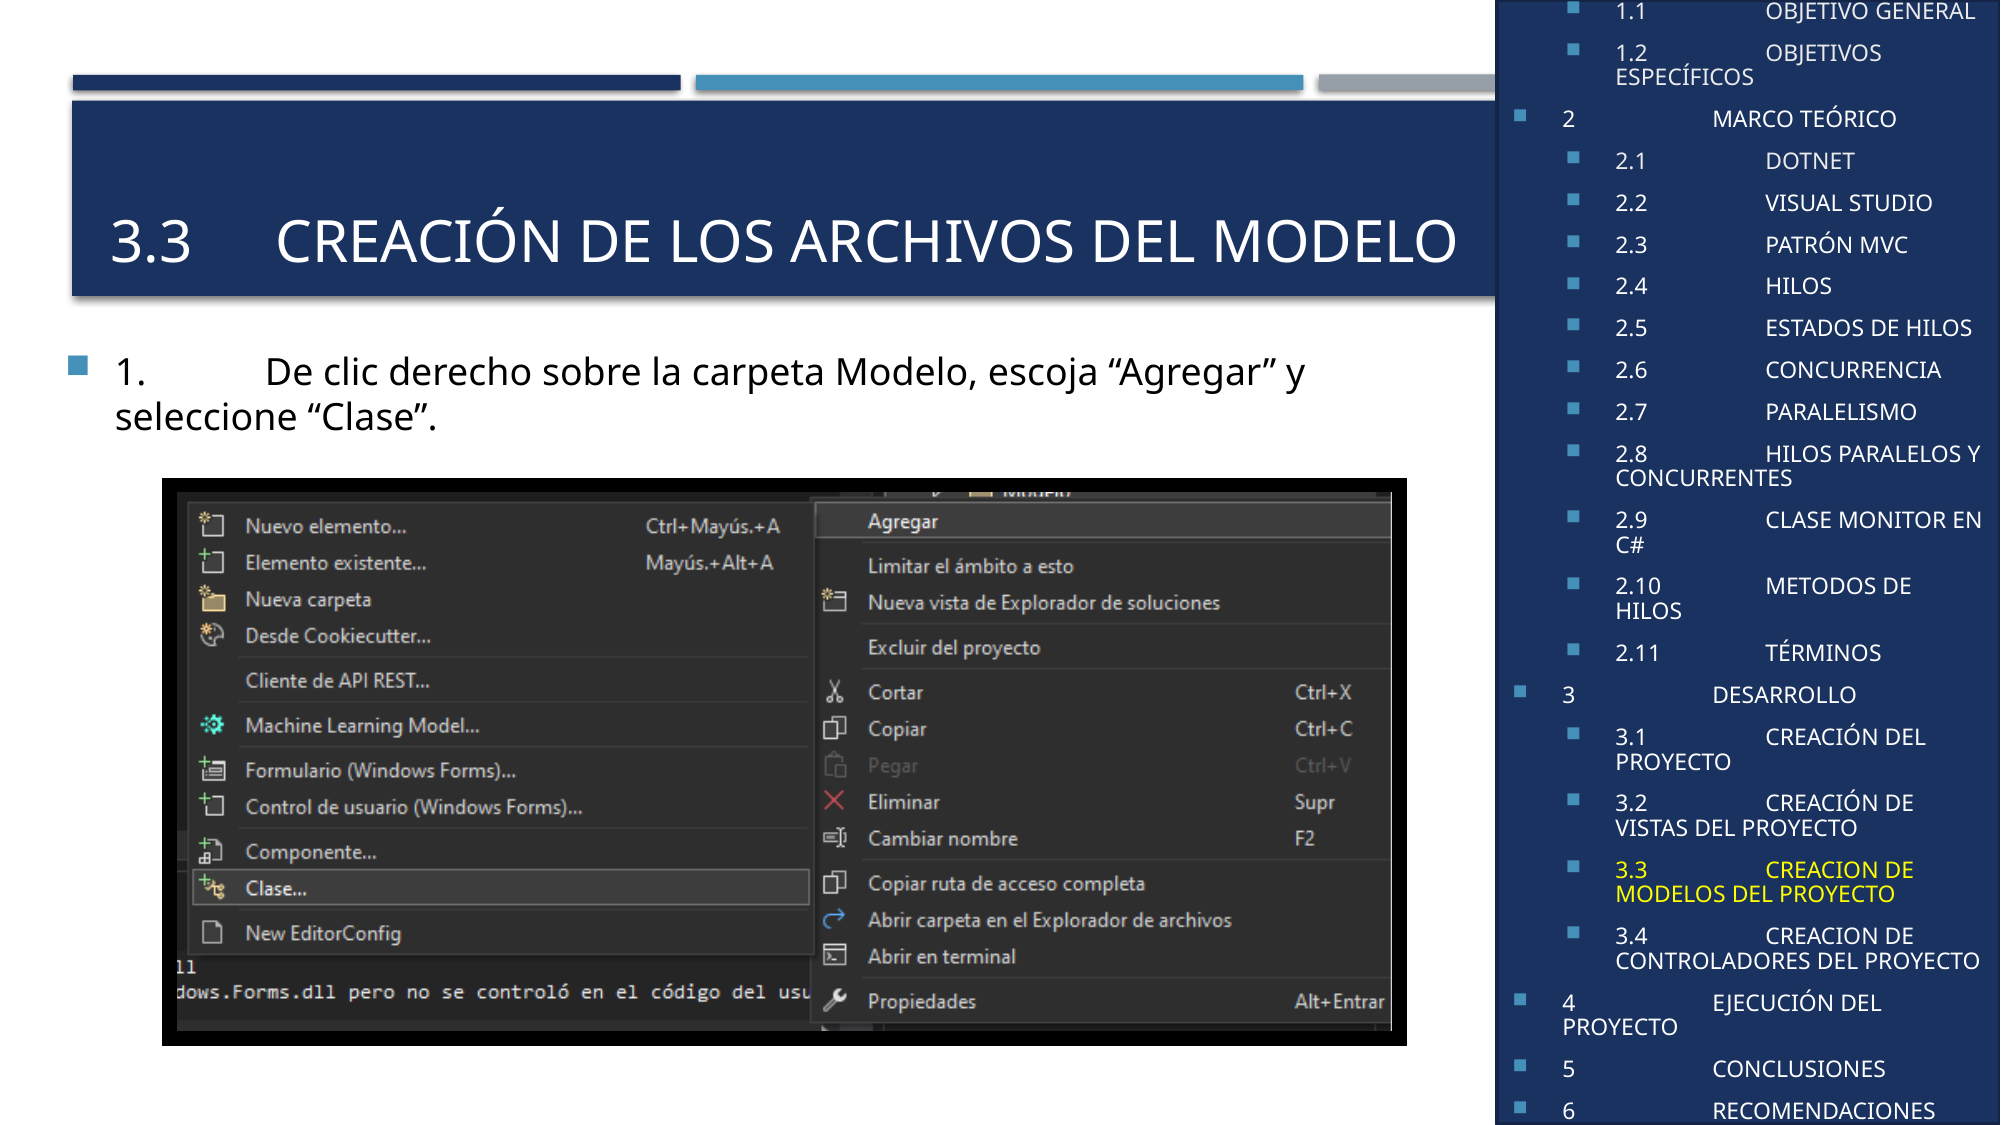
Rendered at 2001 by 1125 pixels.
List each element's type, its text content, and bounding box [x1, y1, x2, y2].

list 1. De clic derecho sobre la carpeta Modelo, escoja “Agregar” y seleccione “Clase”. [49, 257, 1424, 529]
picture [176, 491, 1393, 1032]
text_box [1496, 0, 2000, 1125]
title 3.3 Creación DE LOS ARCHIVOS DEL MODELO [95, 115, 1490, 282]
